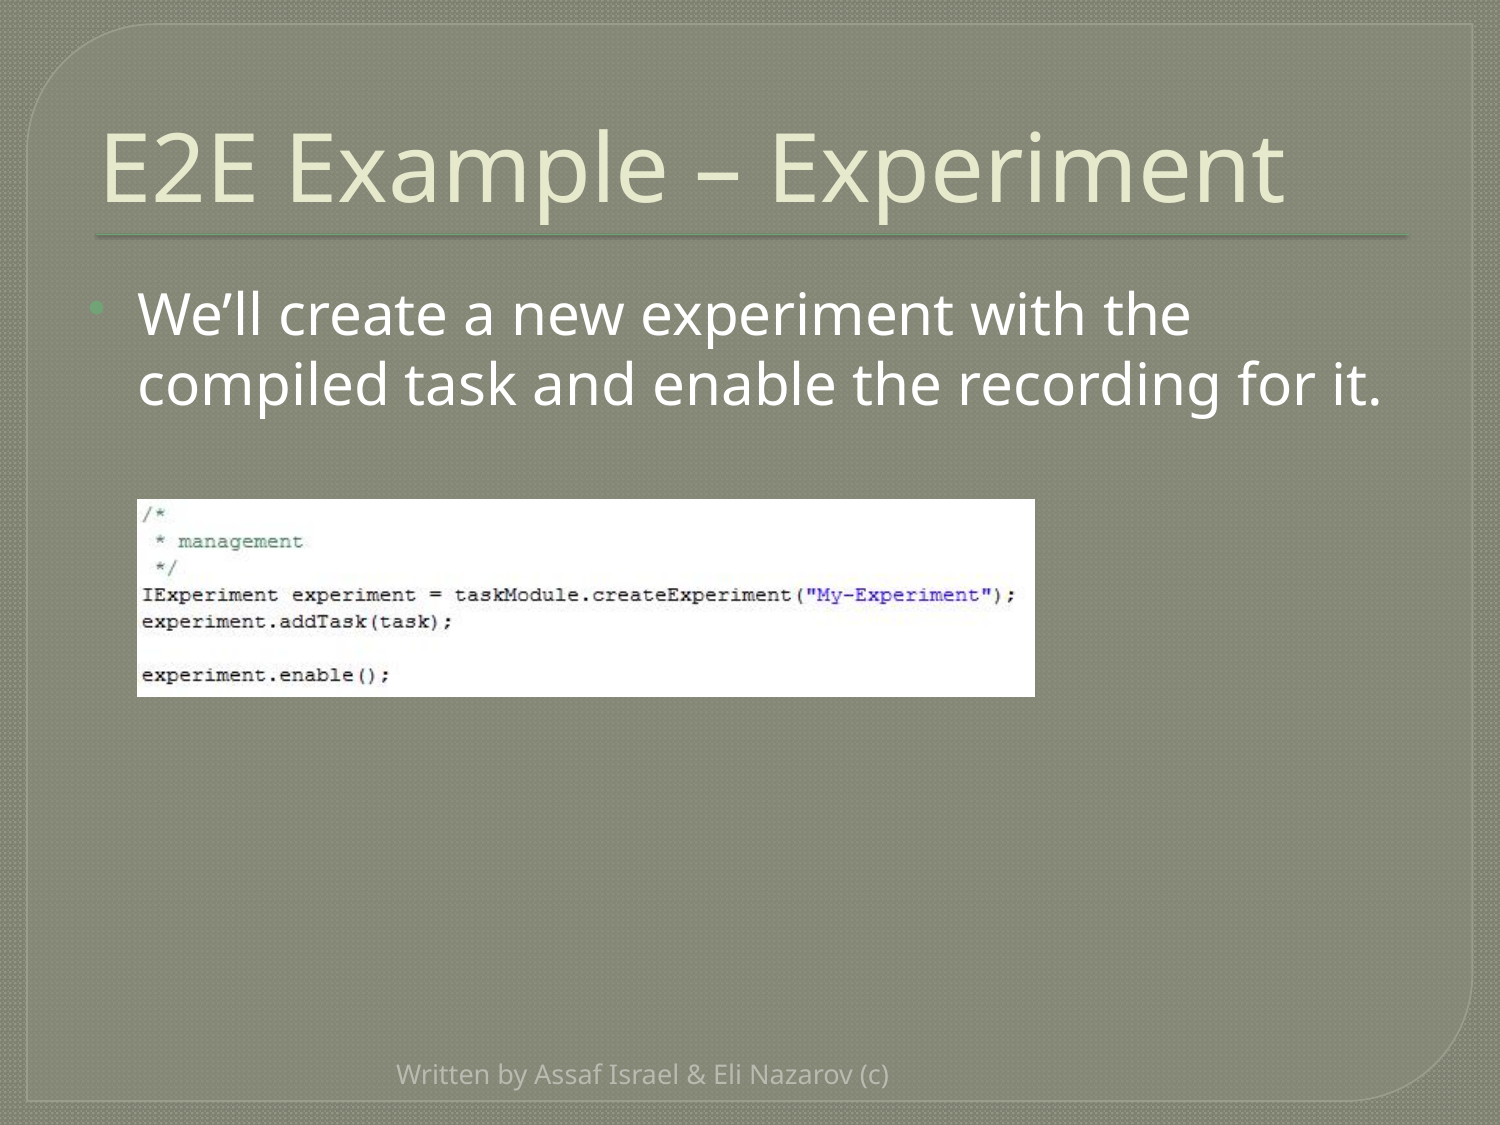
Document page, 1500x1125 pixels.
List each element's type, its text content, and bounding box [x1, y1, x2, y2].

picture [137, 499, 1035, 698]
title E2E Example – Experiment [75, 41, 1425, 230]
list We’ll create a new experiment with the compiled task and enable the recording for it. [75, 270, 1425, 1013]
footer Written by Assaf Israel & Eli Nazarov (c) [212, 1050, 904, 1095]
